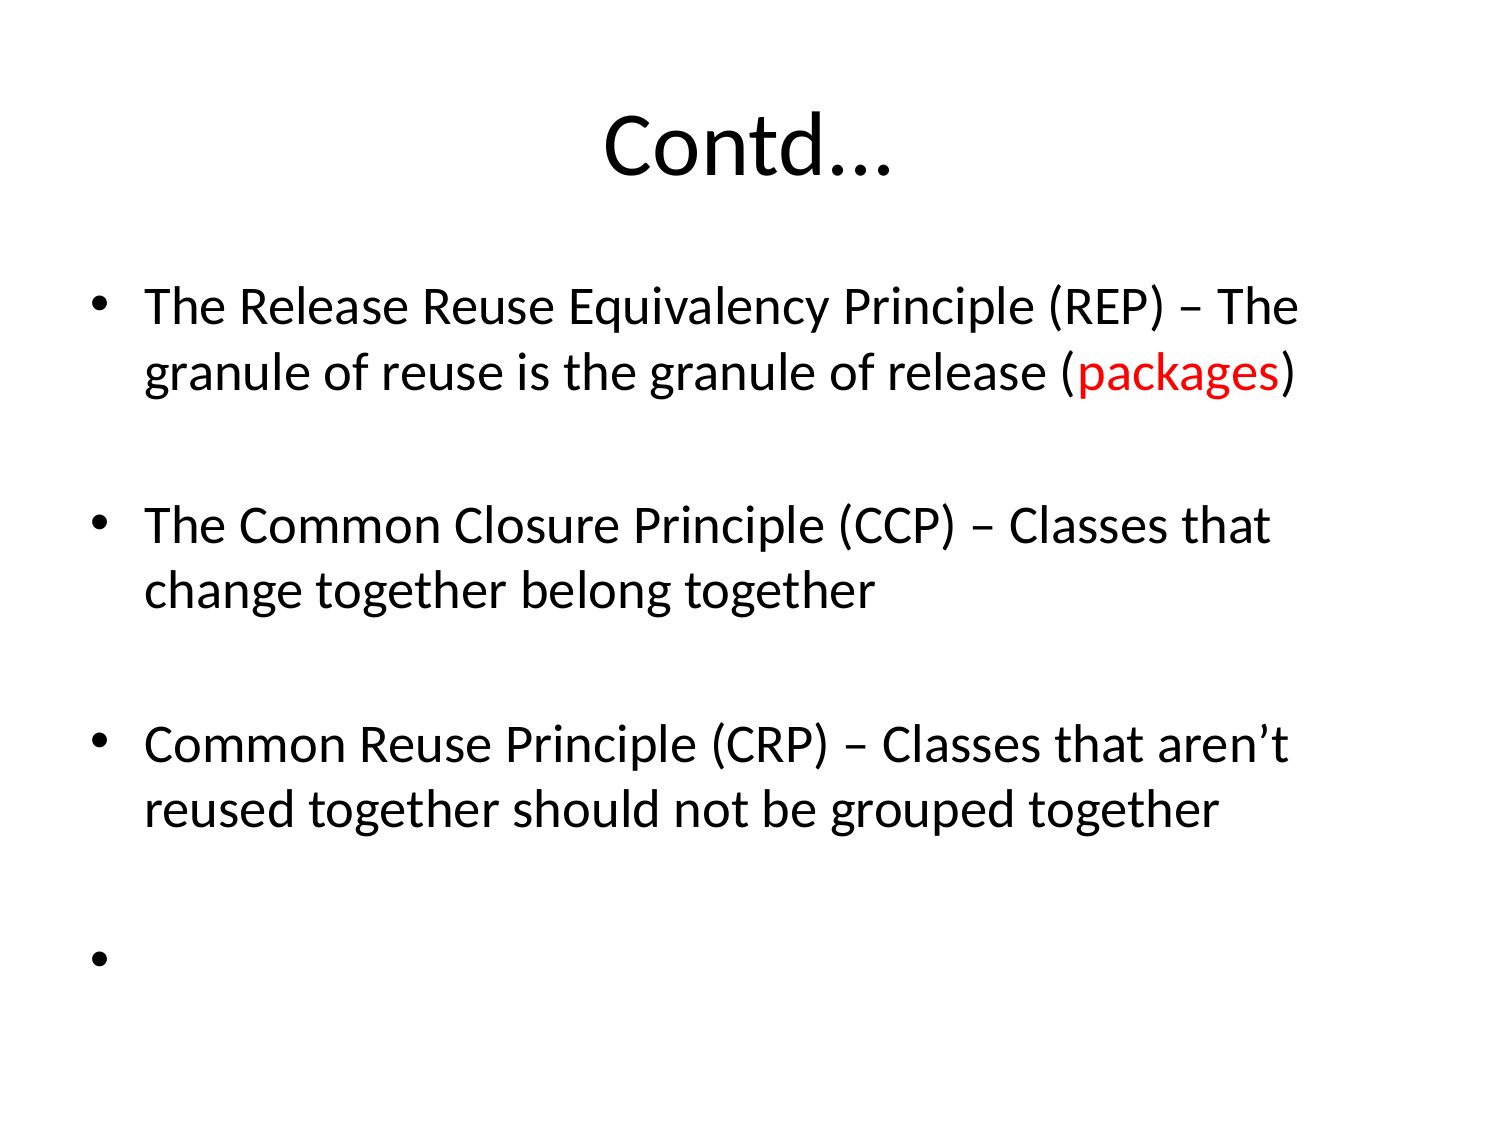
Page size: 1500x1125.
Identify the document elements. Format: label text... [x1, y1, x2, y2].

title Contd... [75, 45, 1425, 233]
list The Release Reuse Equivalency Principle (REP) – The granule of reuse is the granule of release (packages) The Common Closure Principle (CCP) – Classes that change together belong together Common Reuse Principle (CRP) – Classes that aren’t reused together should not be grouped together [75, 262, 1425, 1005]
